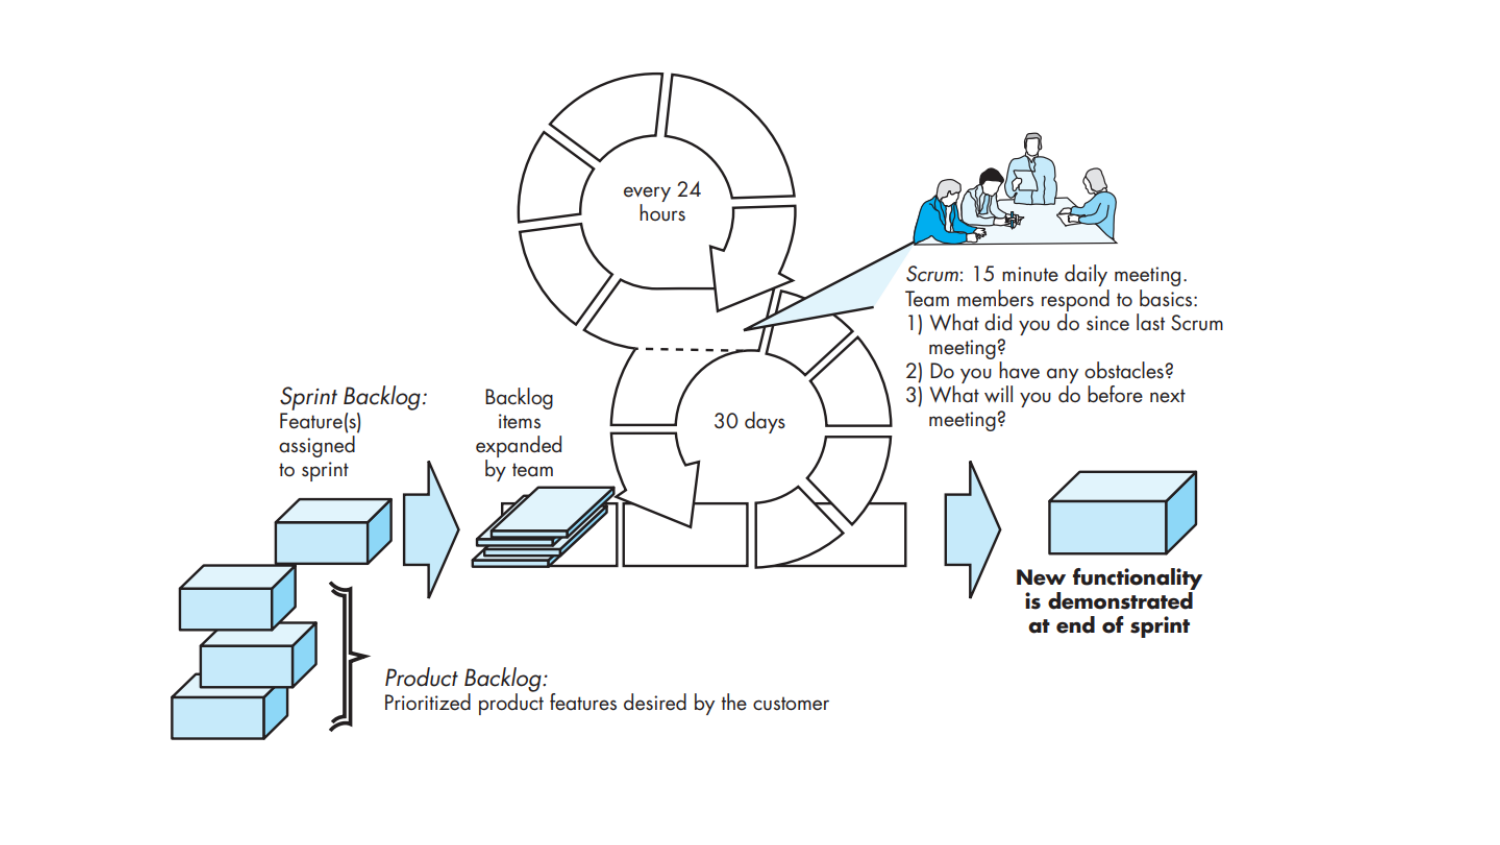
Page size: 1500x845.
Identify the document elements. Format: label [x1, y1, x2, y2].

picture [130, 60, 1369, 785]
